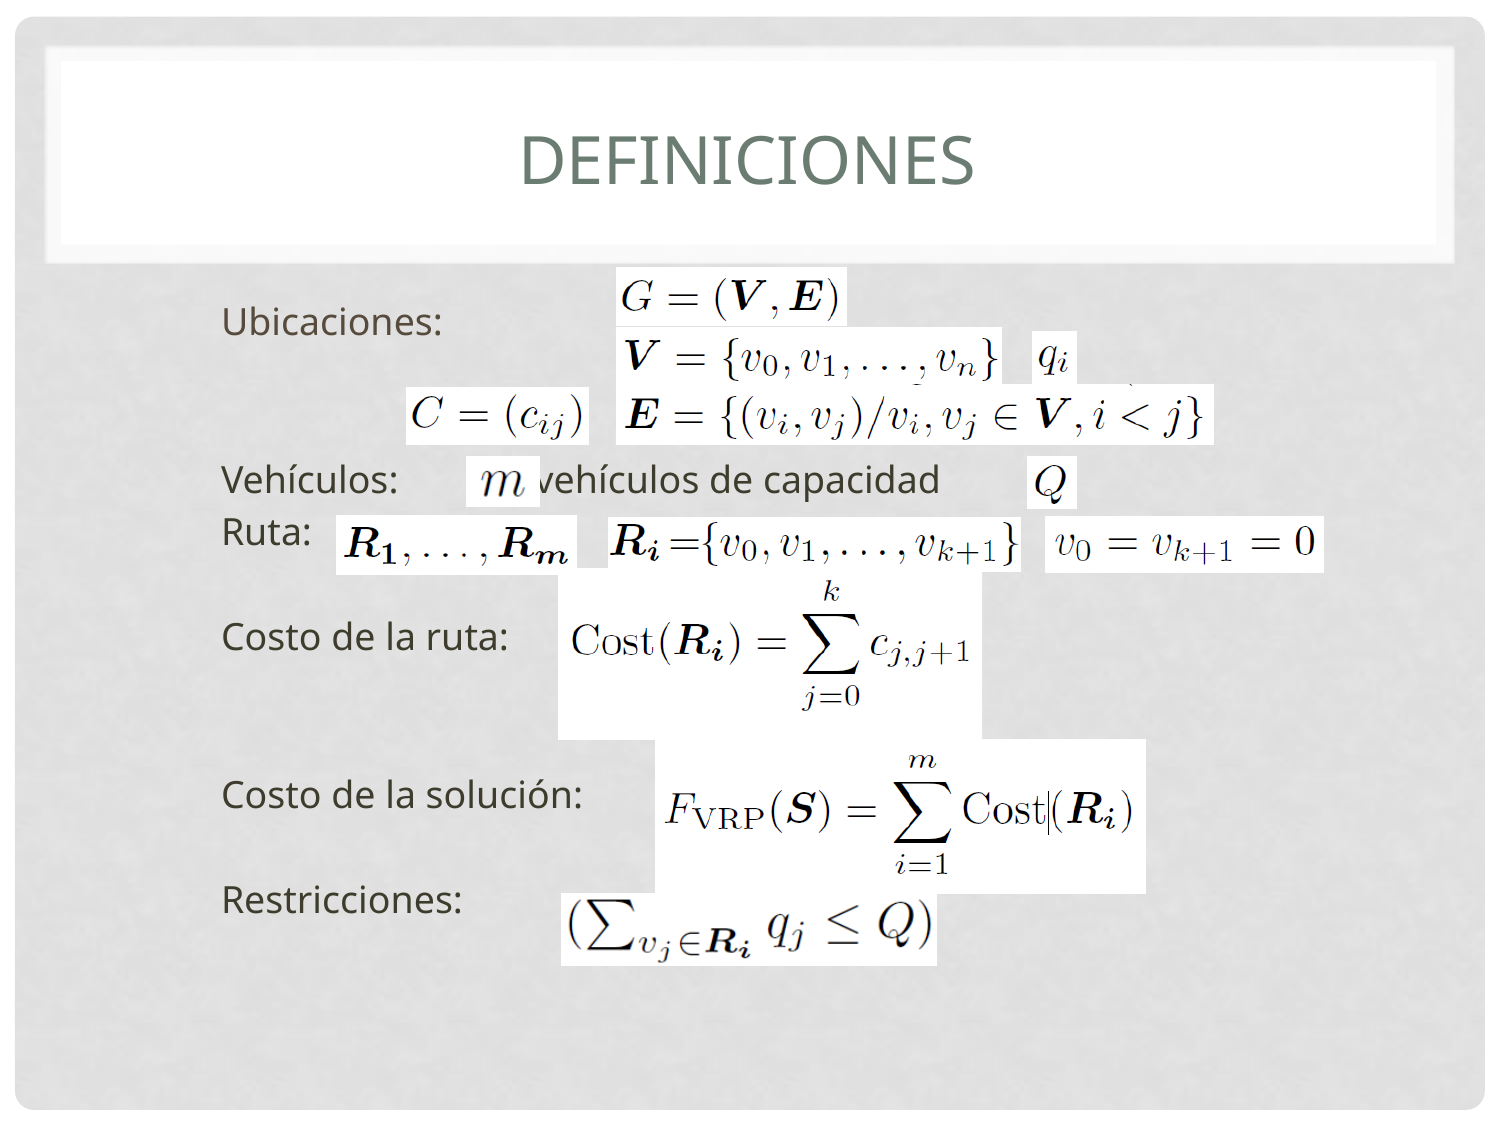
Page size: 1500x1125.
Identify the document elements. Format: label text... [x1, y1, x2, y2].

title Definiciones [171, 101, 1324, 215]
picture [466, 455, 540, 507]
picture [336, 514, 1146, 967]
picture [615, 266, 1214, 445]
picture [406, 387, 589, 445]
list Ubicaciones: Vehículos: vehículos de capacidad Ruta: Costo de la ruta: Costo de la solución: Restricciones: [194, 290, 1323, 1003]
picture [1027, 455, 1077, 509]
picture [1045, 516, 1324, 574]
